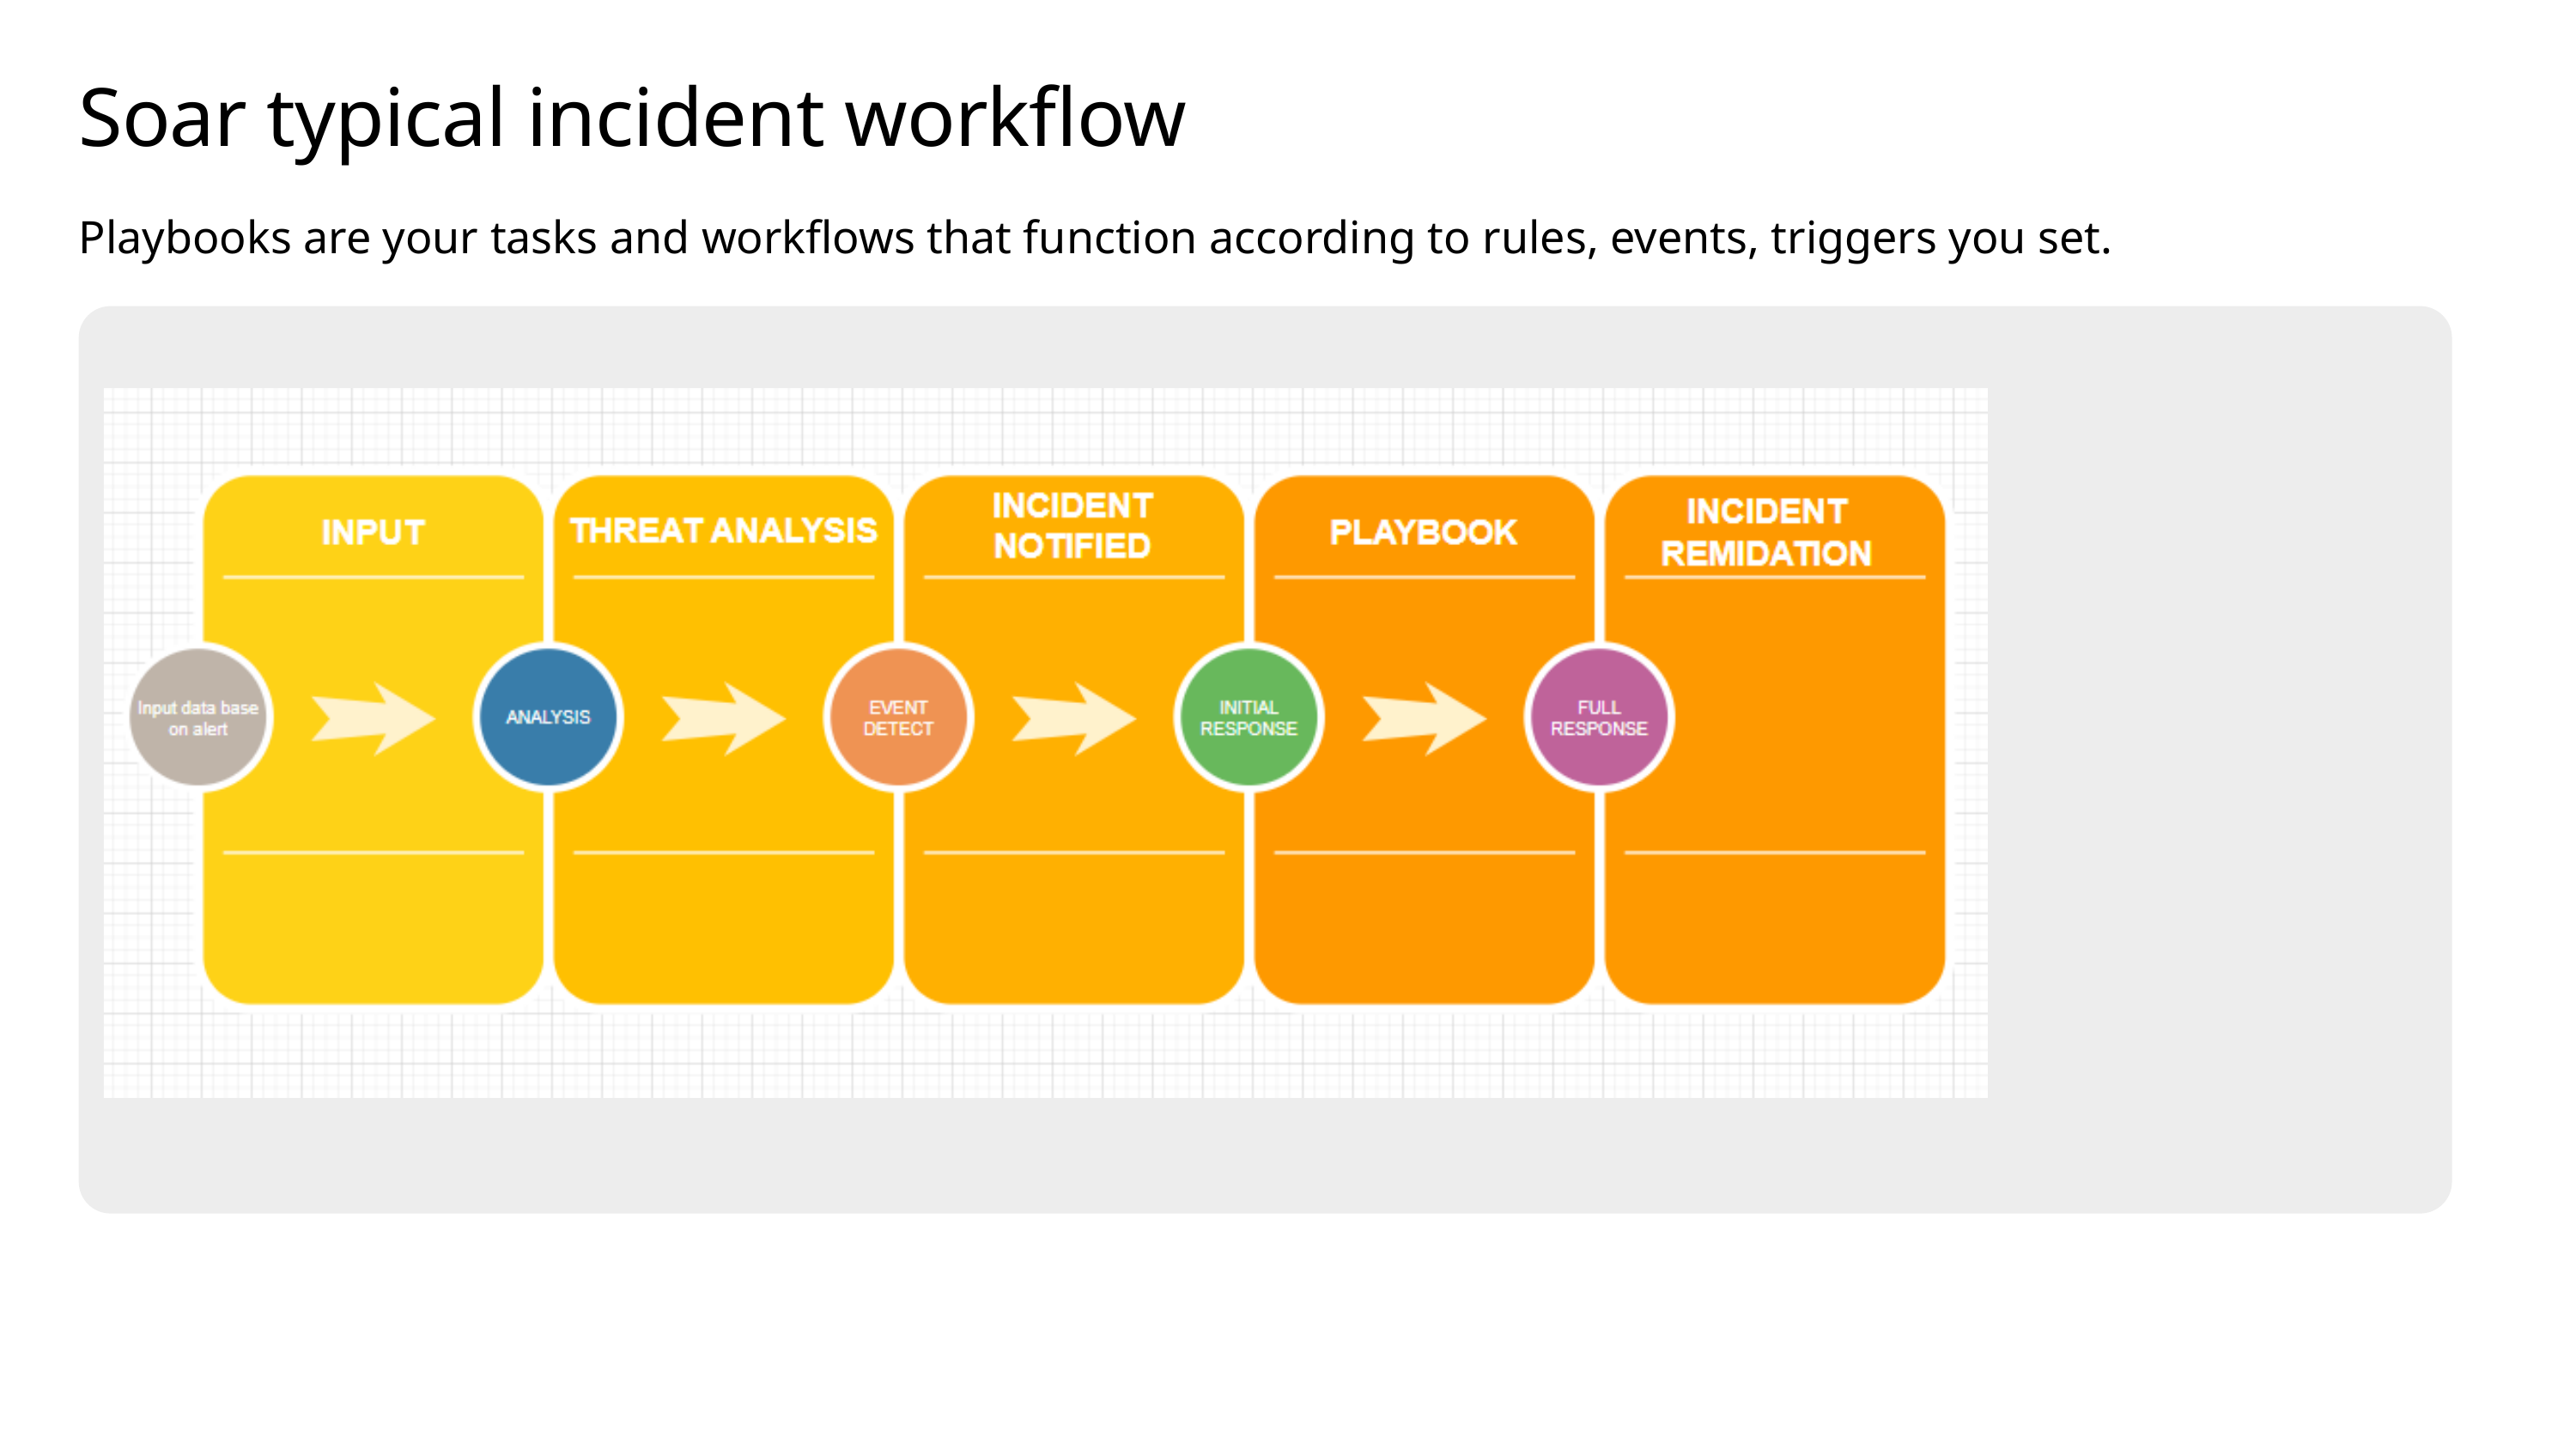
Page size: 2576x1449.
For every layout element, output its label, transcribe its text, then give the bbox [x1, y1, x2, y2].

text_box Playbooks are your tasks and workflows that function according to rules, events, triggers you set. [78, 199, 2334, 263]
text_box Soar typical incident workflow [78, 50, 1500, 163]
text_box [78, 306, 2452, 1214]
